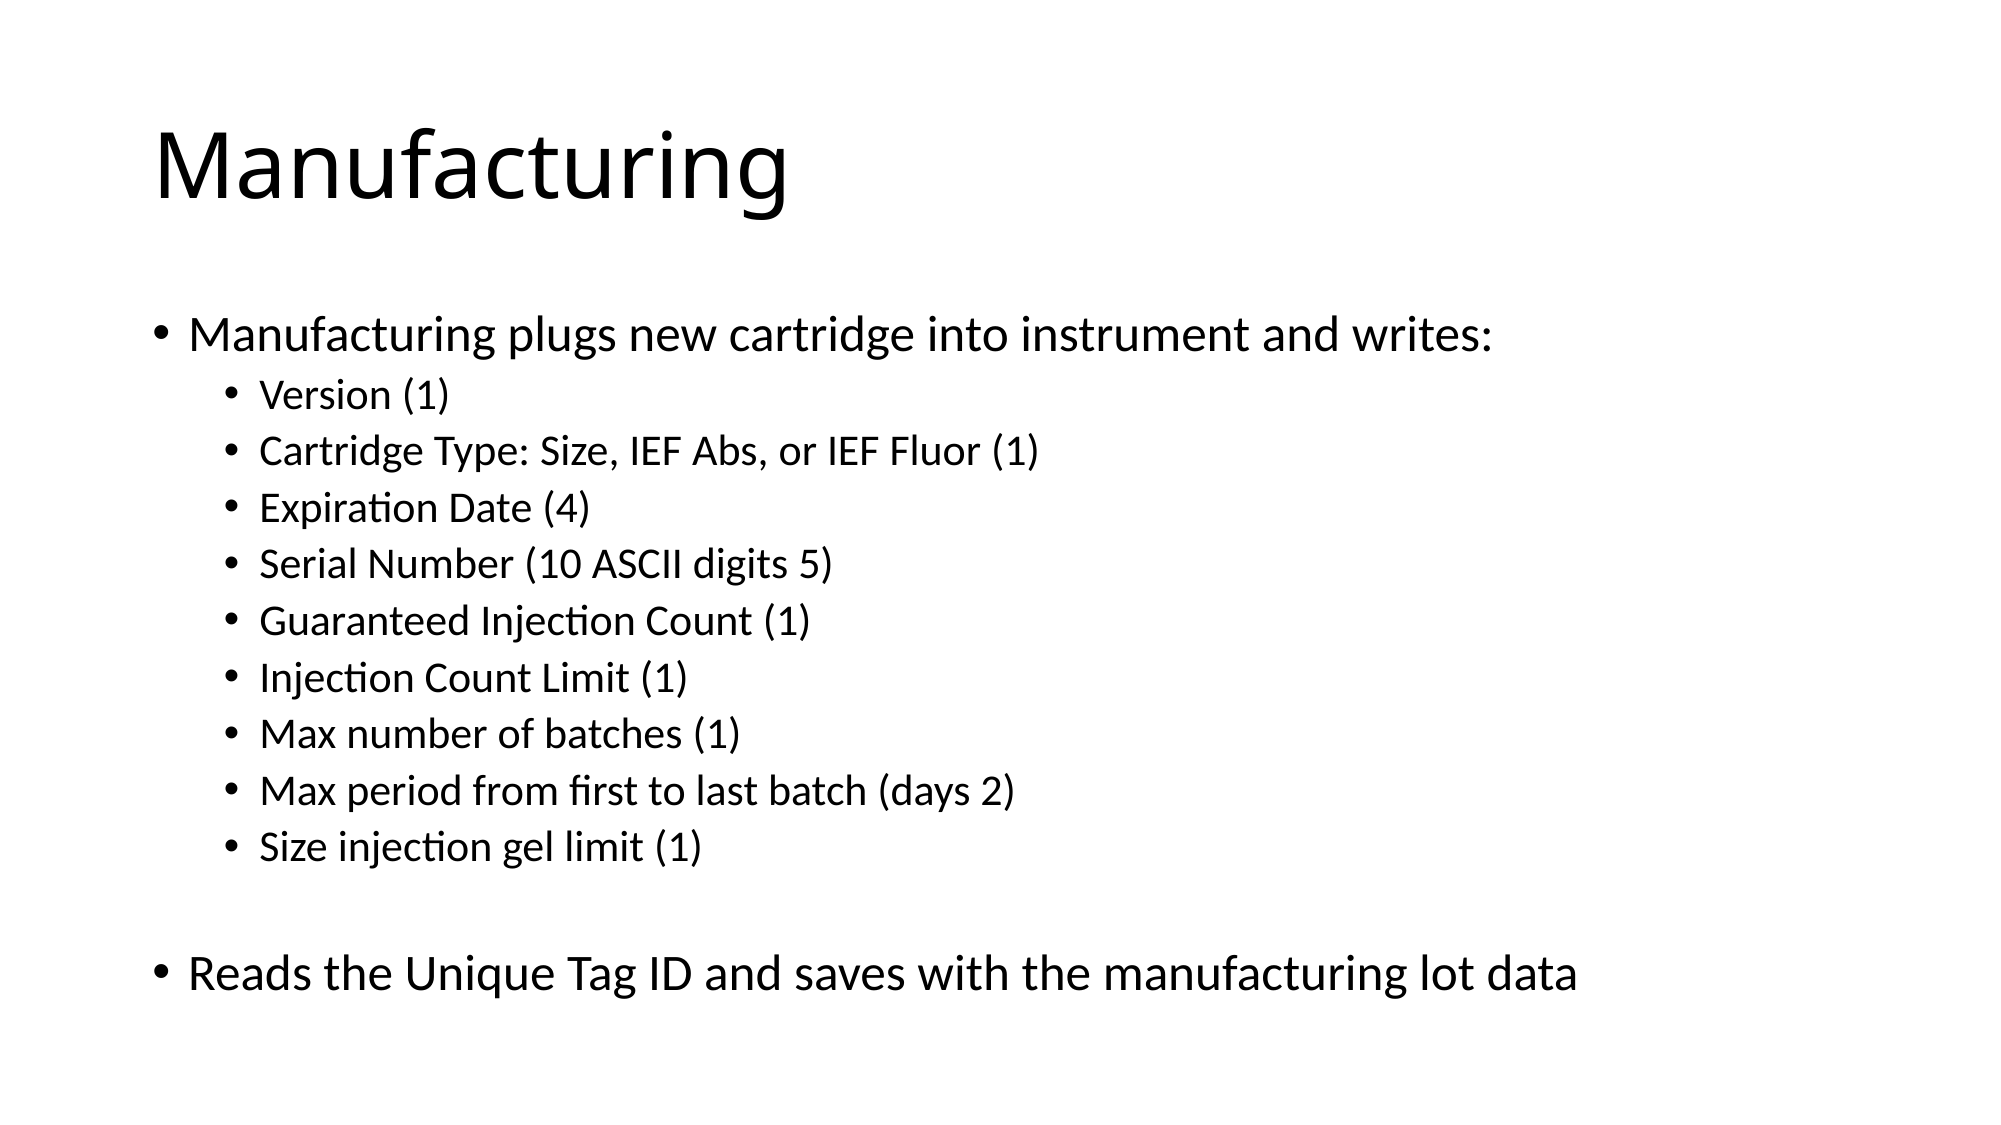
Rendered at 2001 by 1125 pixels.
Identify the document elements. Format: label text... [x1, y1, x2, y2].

list Manufacturing plugs new cartridge into instrument and writes: Version (1) Cartridge Type: Size, IEF Abs, or IEF Fluor (1) Expiration Date (4) Serial Number (10 ASCII digits 5) Guaranteed Injection Count (1) Injection Count Limit (1) Max number of batches (1) Max period from first to last batch (days 2) Size injection gel limit (1) Reads the Unique Tag ID and saves with the manufacturing lot data [137, 299, 1863, 1014]
title Manufacturing [137, 59, 1863, 278]
